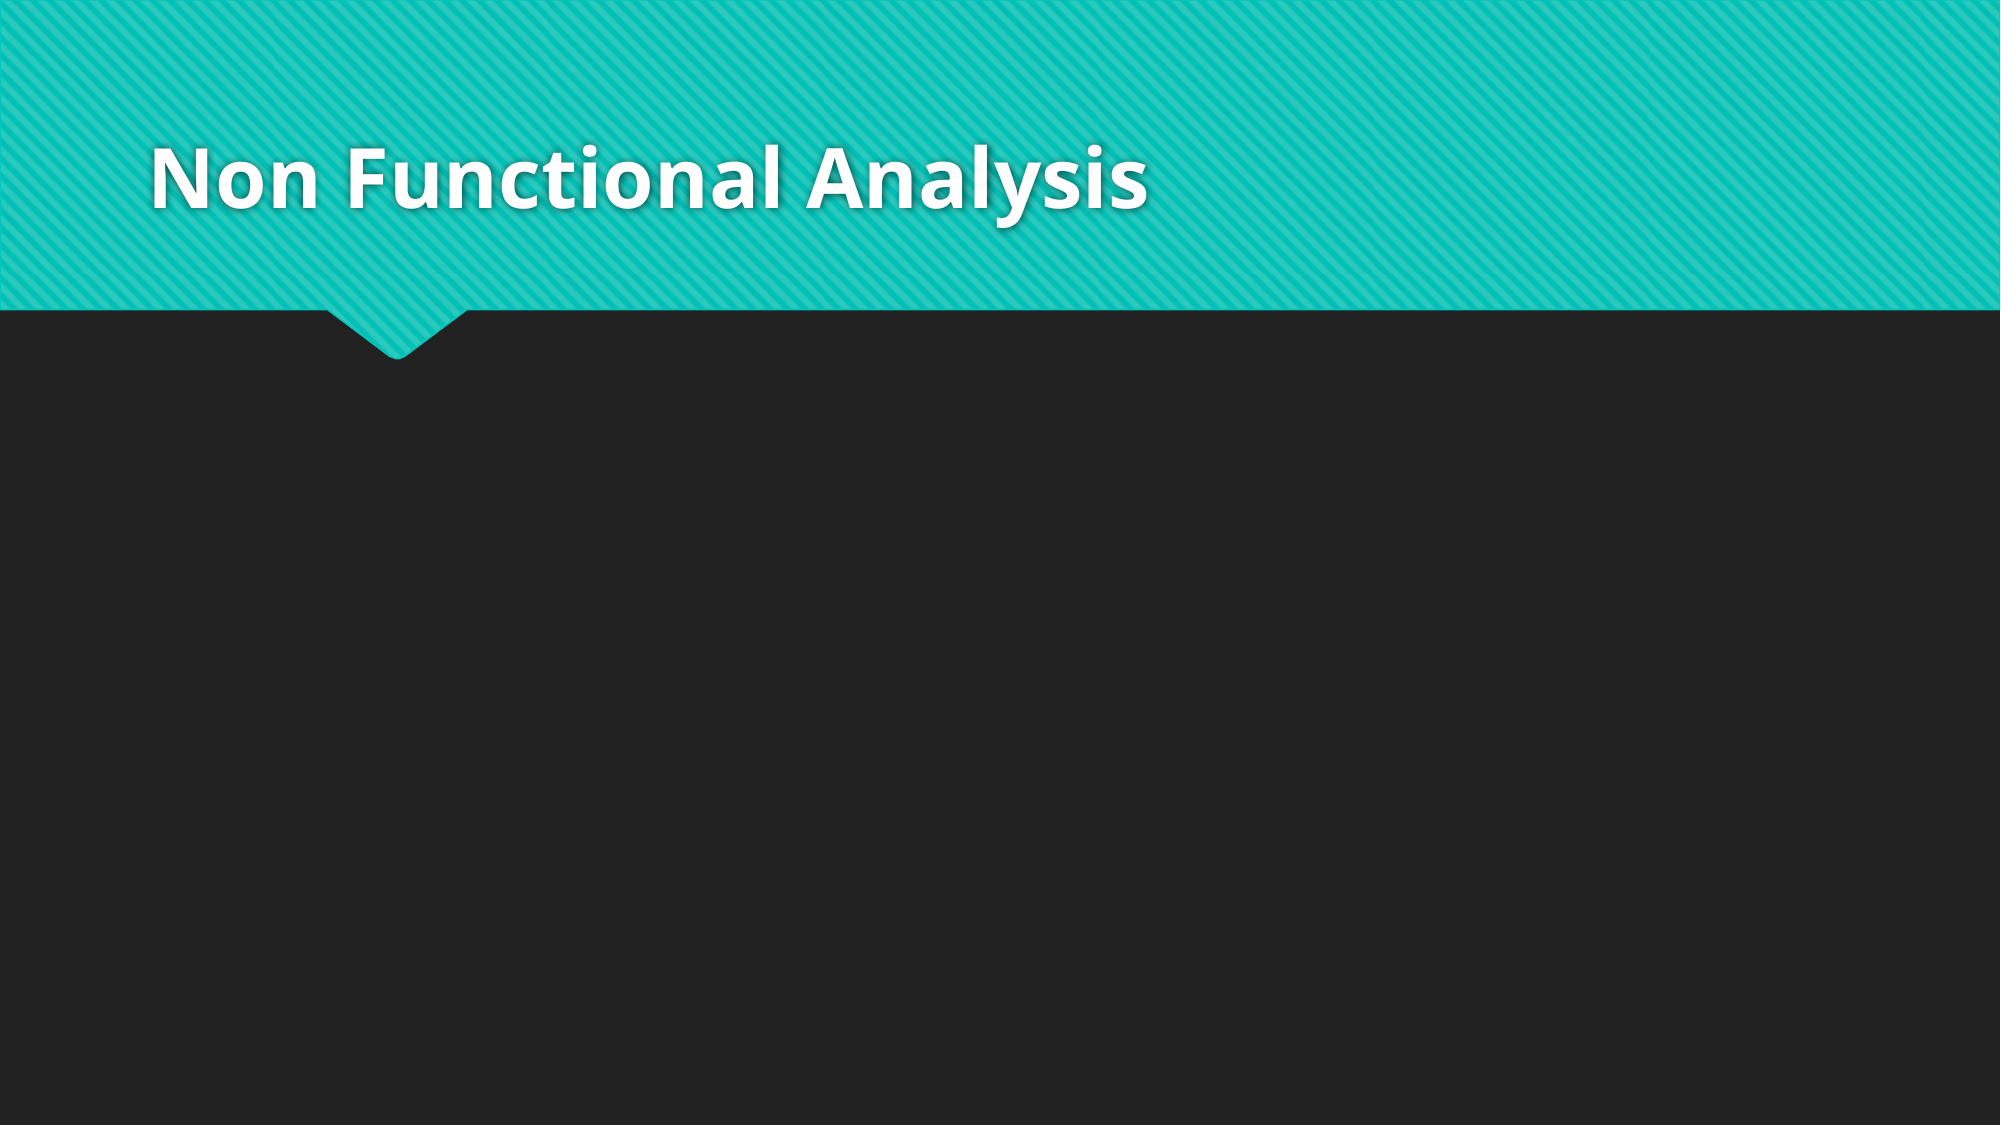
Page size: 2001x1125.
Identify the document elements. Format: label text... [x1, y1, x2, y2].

title Non Functional Analysis [132, 73, 1868, 233]
